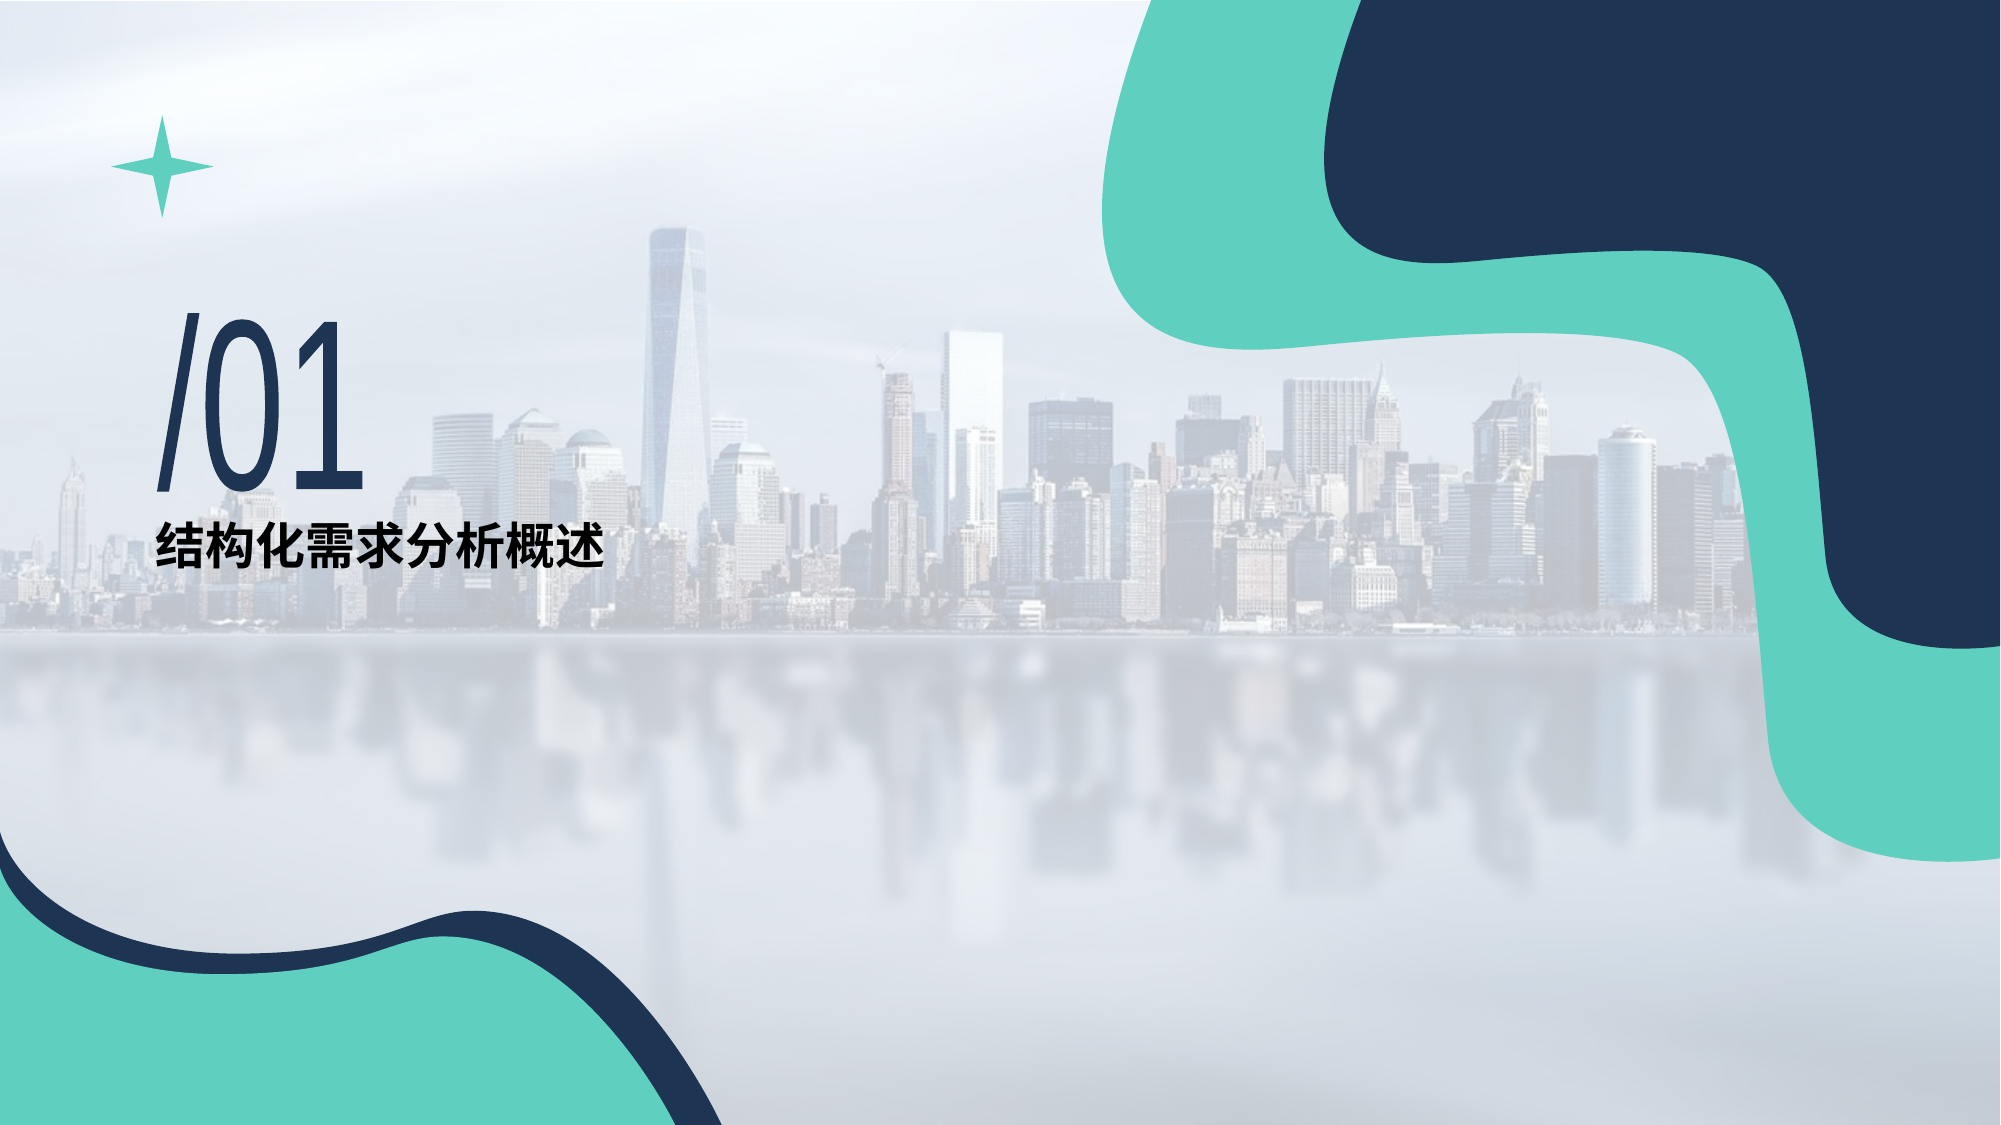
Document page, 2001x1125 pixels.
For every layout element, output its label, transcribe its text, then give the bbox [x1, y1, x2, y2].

title 结构化需求分析概述 [140, 436, 1029, 583]
